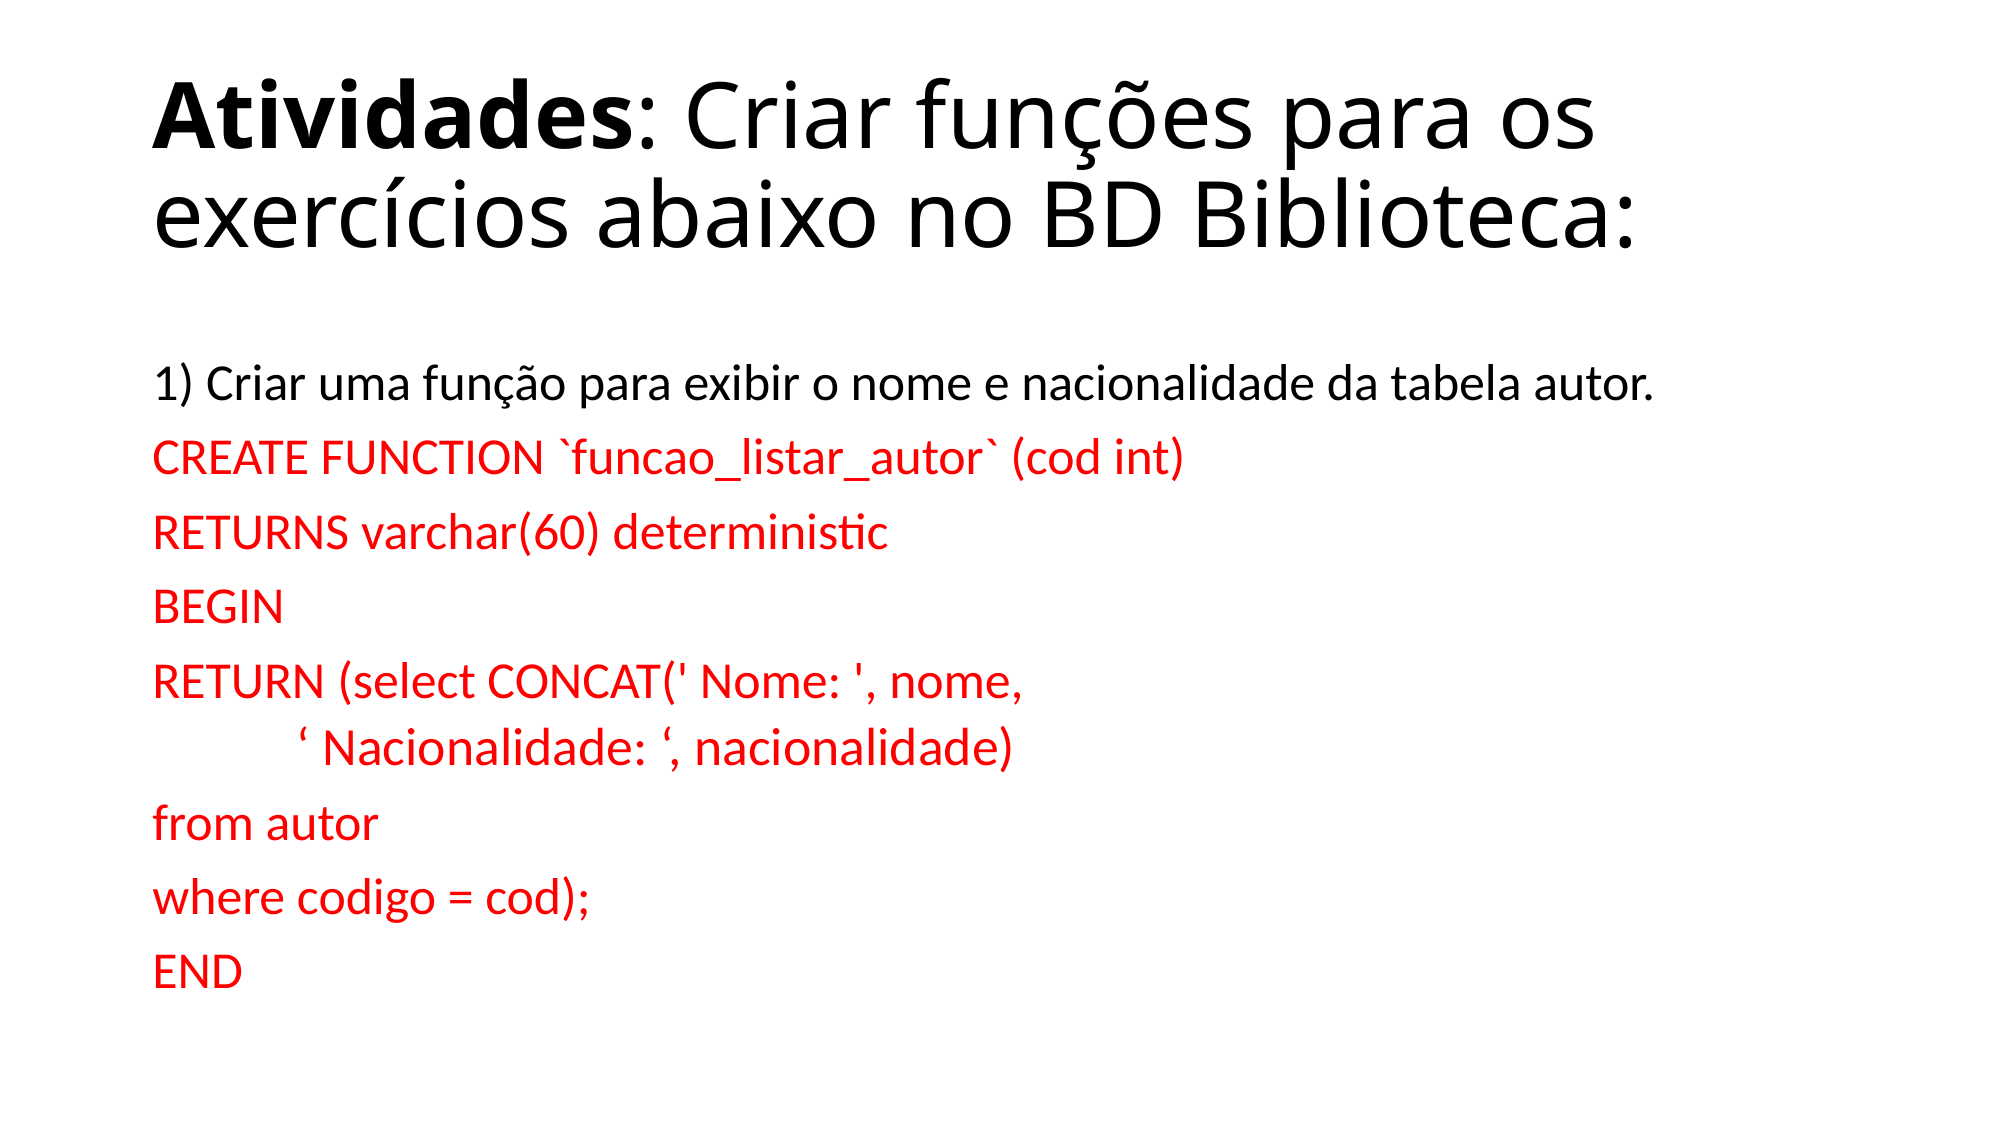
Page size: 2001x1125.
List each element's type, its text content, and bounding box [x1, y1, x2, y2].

title Atividades: Criar funções para os exercícios abaixo no BD Biblioteca: [137, 59, 1863, 278]
list 1) Criar uma função para exibir o nome e nacionalidade da tabela autor. CREATE FUNCTION `funcao_listar_autor` (cod int) RETURNS varchar(60) deterministic BEGIN RETURN (select CONCAT(' Nome: ', nome, ‘ Nacionalidade: ‘, nacionalidade) from autor where codigo = cod); END [137, 348, 1863, 1014]
